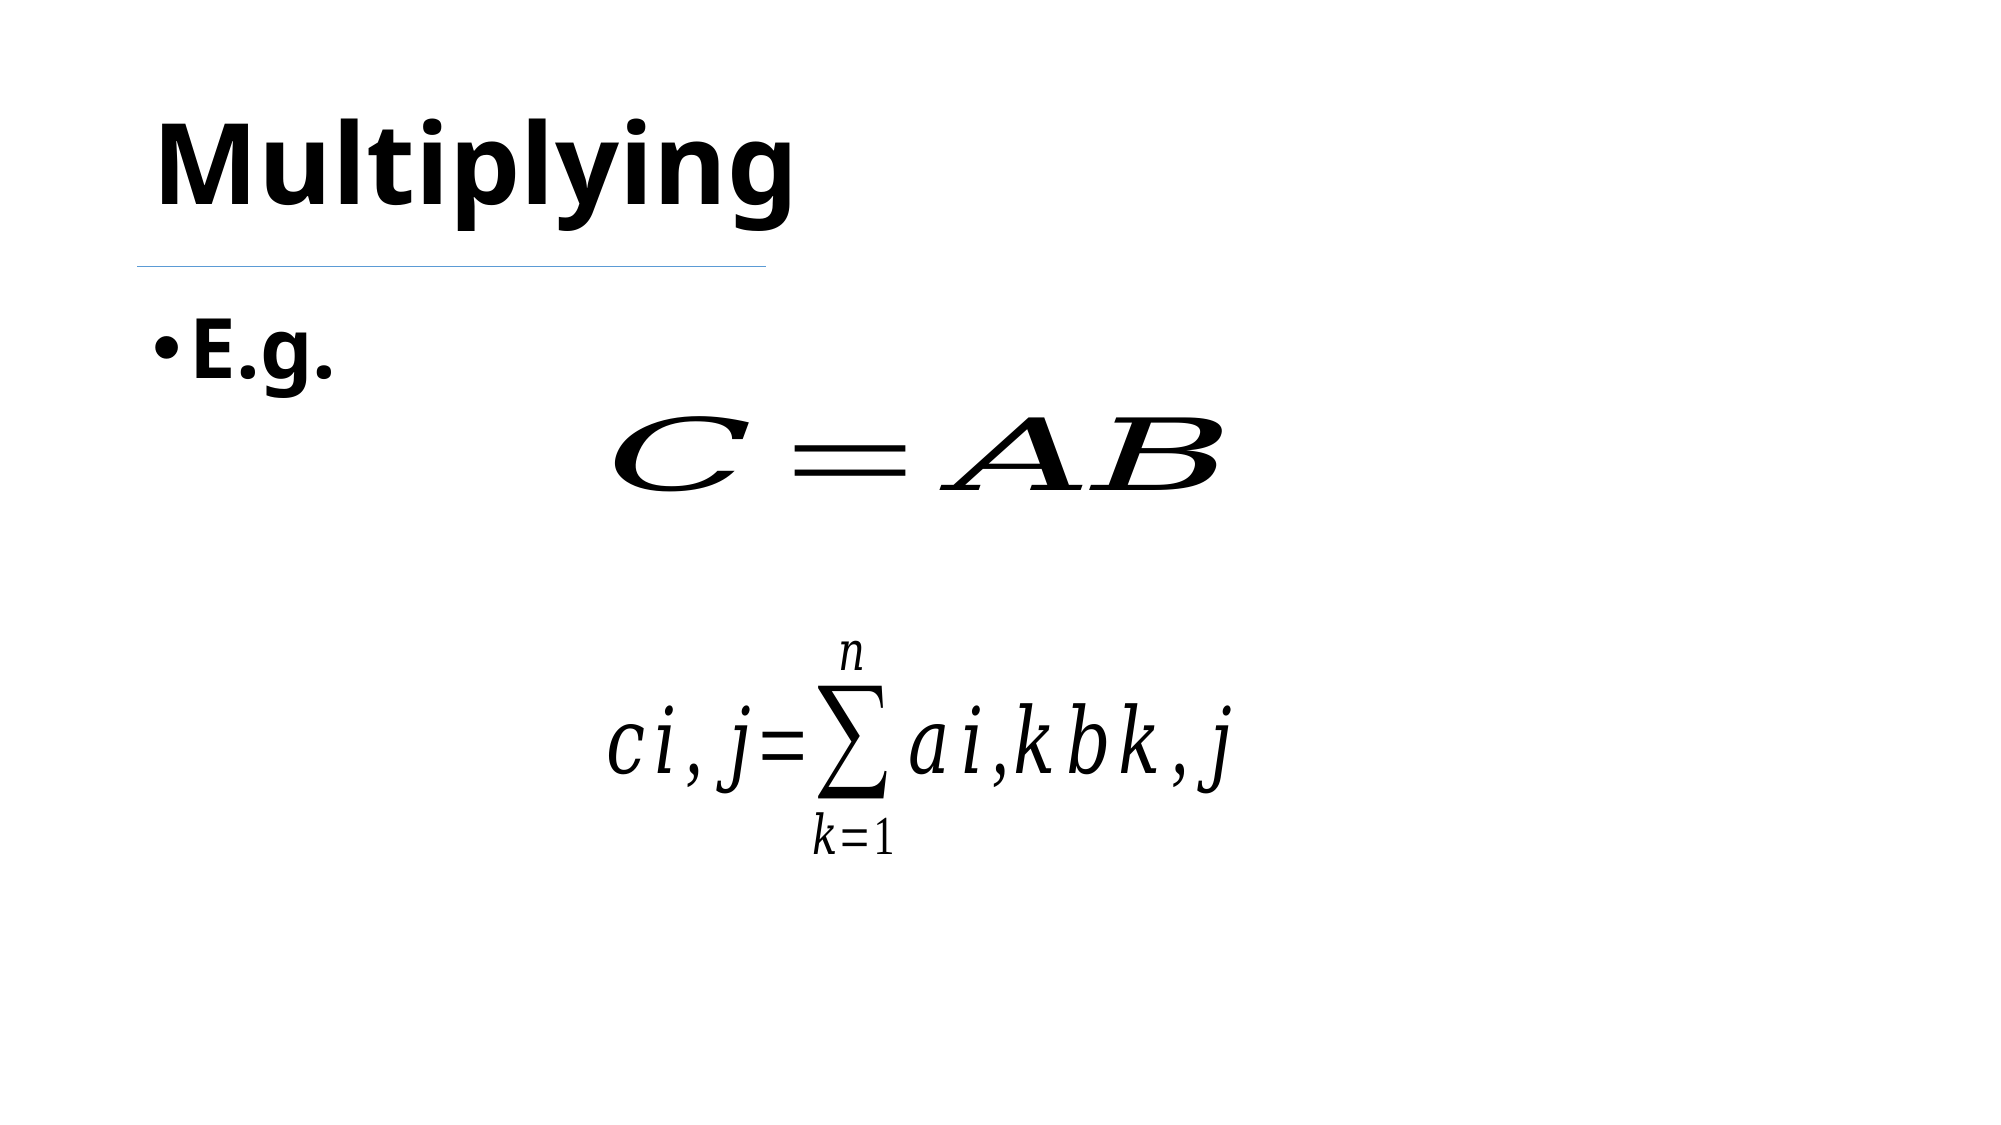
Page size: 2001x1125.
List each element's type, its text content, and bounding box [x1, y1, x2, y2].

list E.g. [137, 299, 1863, 1014]
title Multiplying [137, 59, 1863, 278]
